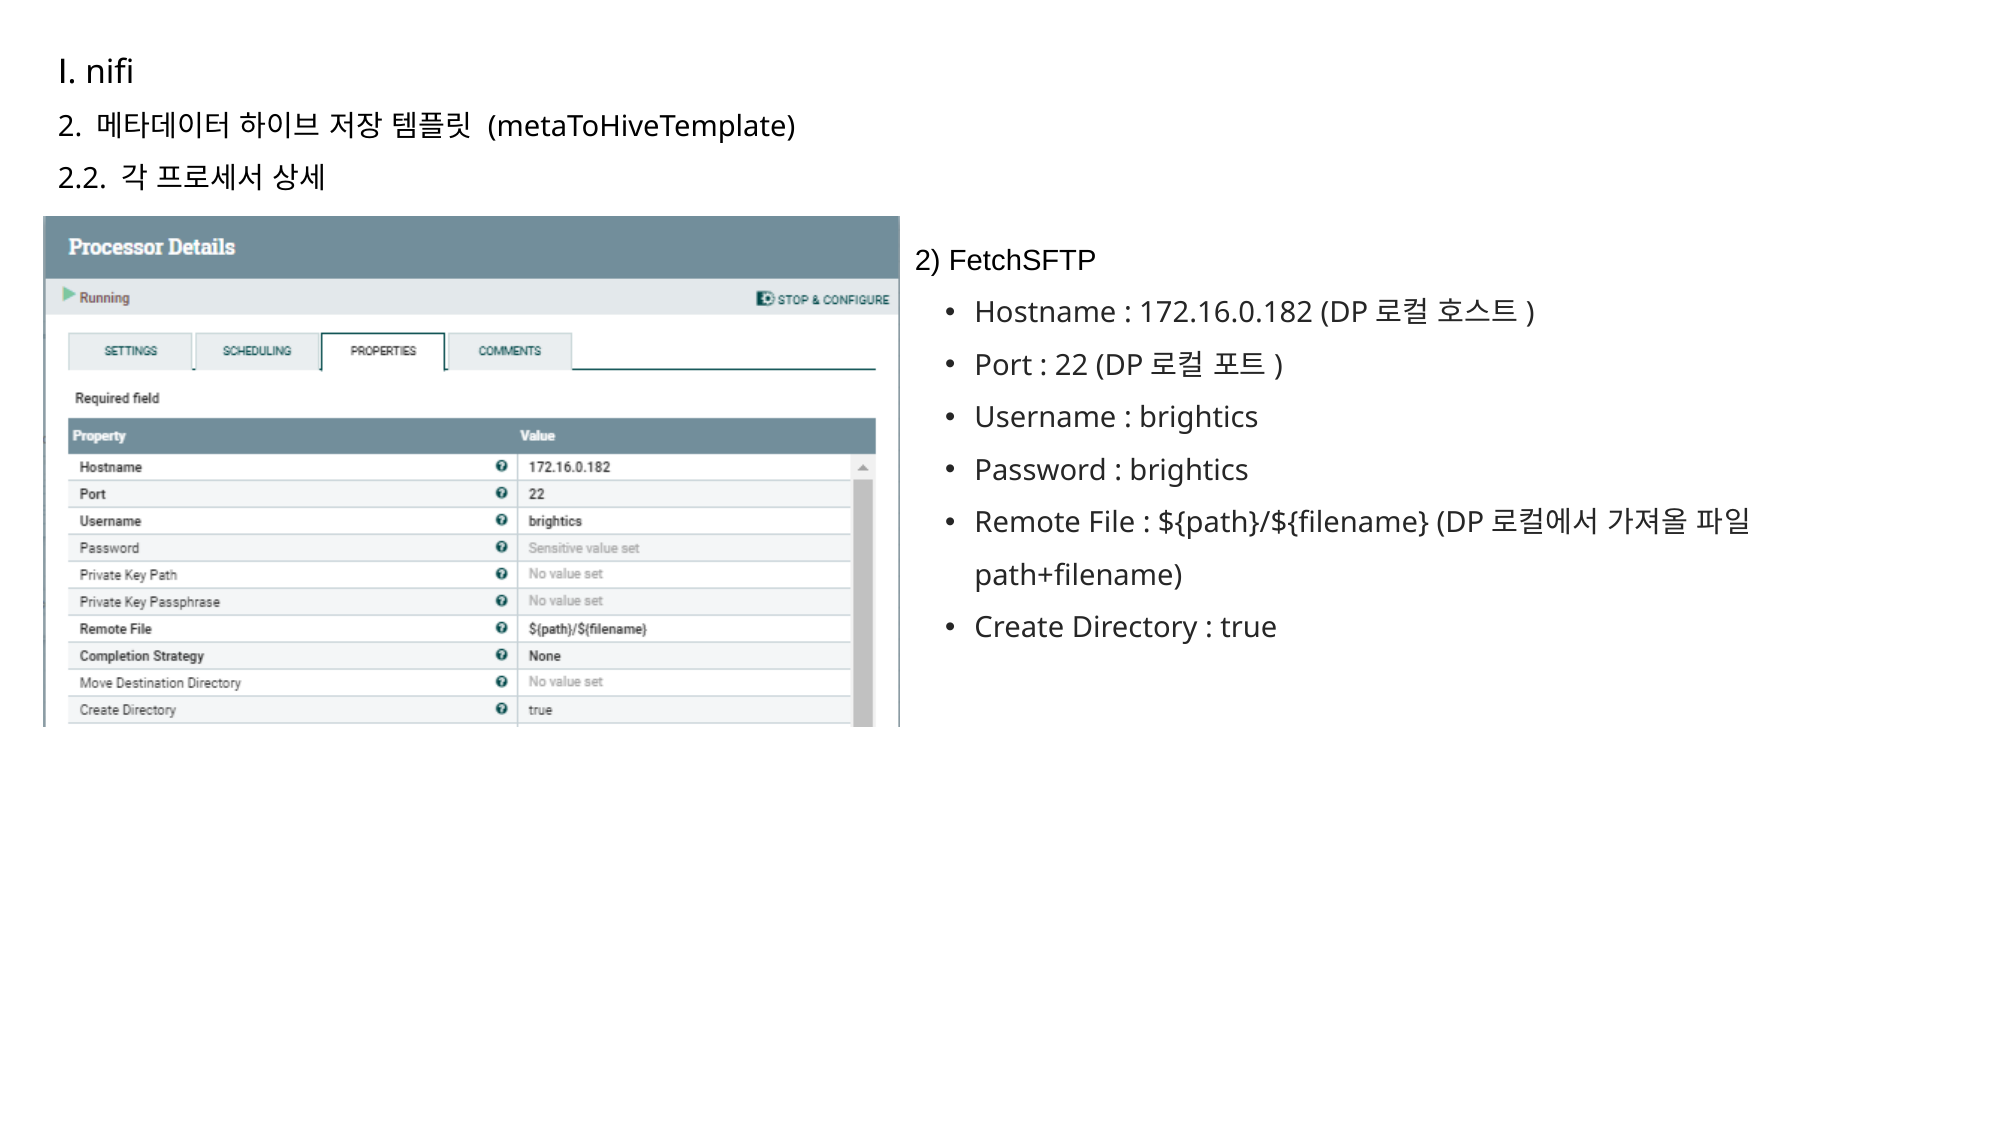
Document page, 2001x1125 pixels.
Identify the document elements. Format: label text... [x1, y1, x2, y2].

text_box 2) FetchSFTP Hostname : 172.16.0.182 (DP로컬 호스트) Port : 22 (DP로컬 포트) Username : brightics Password : brightics Remote File : ${path}/${filename} (DP로컬에서 가져올 파일 path+filename) Create Directory : true [899, 215, 1958, 719]
picture [43, 216, 900, 727]
text_box Ⅰ. nifi 2. 메타데이터 하이브 저장 템플릿 (metaToHiveTemplate) 2.2. 각 프로세서 상세 [42, 42, 1958, 99]
